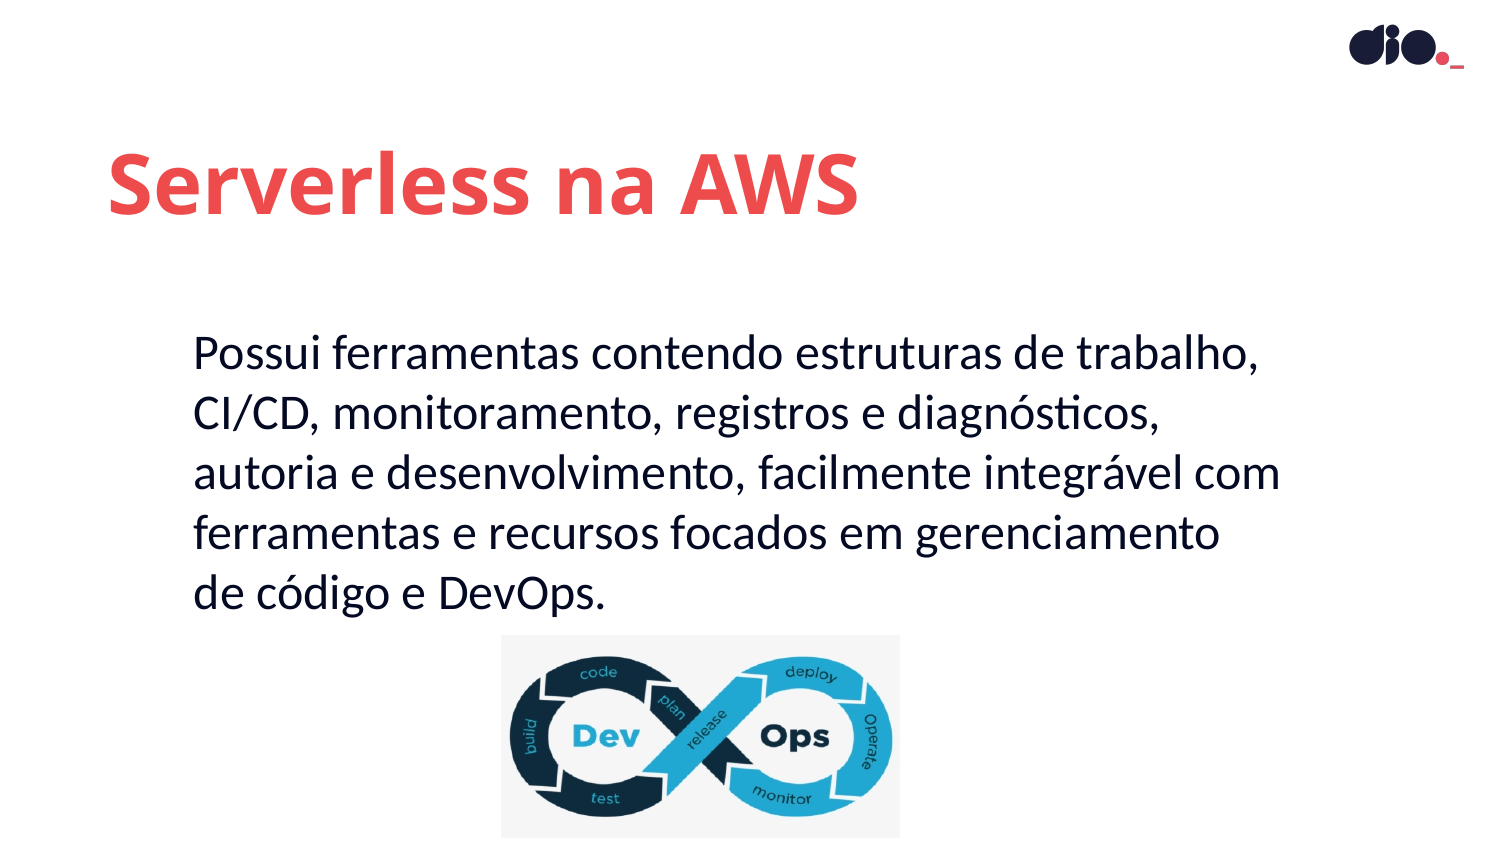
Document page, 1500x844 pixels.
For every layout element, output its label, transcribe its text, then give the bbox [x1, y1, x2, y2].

picture [1334, 15, 1474, 78]
text_box Possui ferramentas contendo estruturas de trabalho, CI/CD, monitoramento, registros e diagnósticos, autoria e desenvolvimento, facilmente integrável com ferramentas e recursos focados em gerenciamento de código e DevOps. [166, 304, 1300, 636]
picture [500, 634, 900, 839]
text_box Serverless na AWS [92, 104, 1309, 243]
